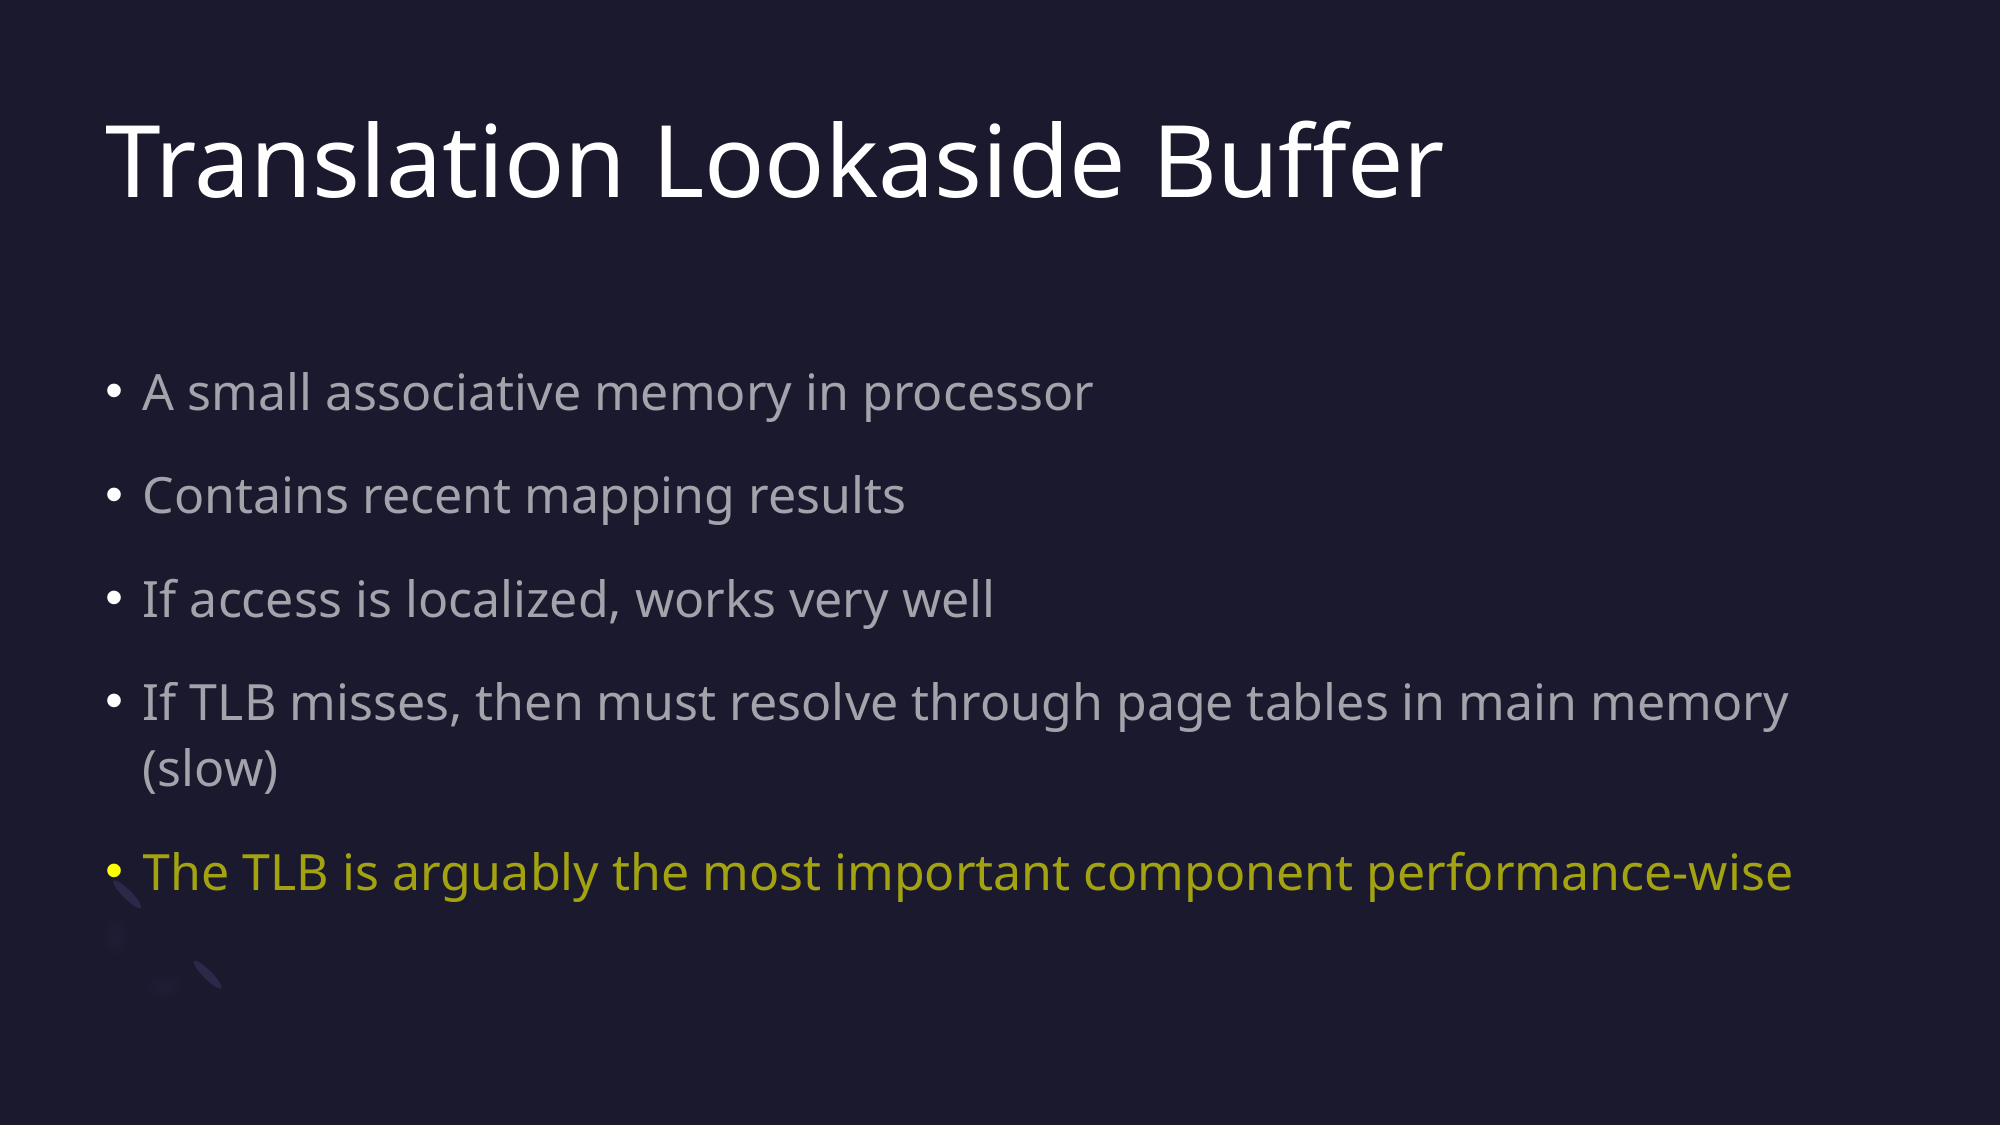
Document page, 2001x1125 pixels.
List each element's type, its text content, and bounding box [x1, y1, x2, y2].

title Translation Lookaside Buffer [90, 90, 1910, 309]
list A small associative memory in processor Contains recent mapping results If access is localized, works very well If TLB misses, then must resolve through page tables in main memory (slow) The TLB is arguably the most important component performance-wise [90, 346, 1910, 1000]
